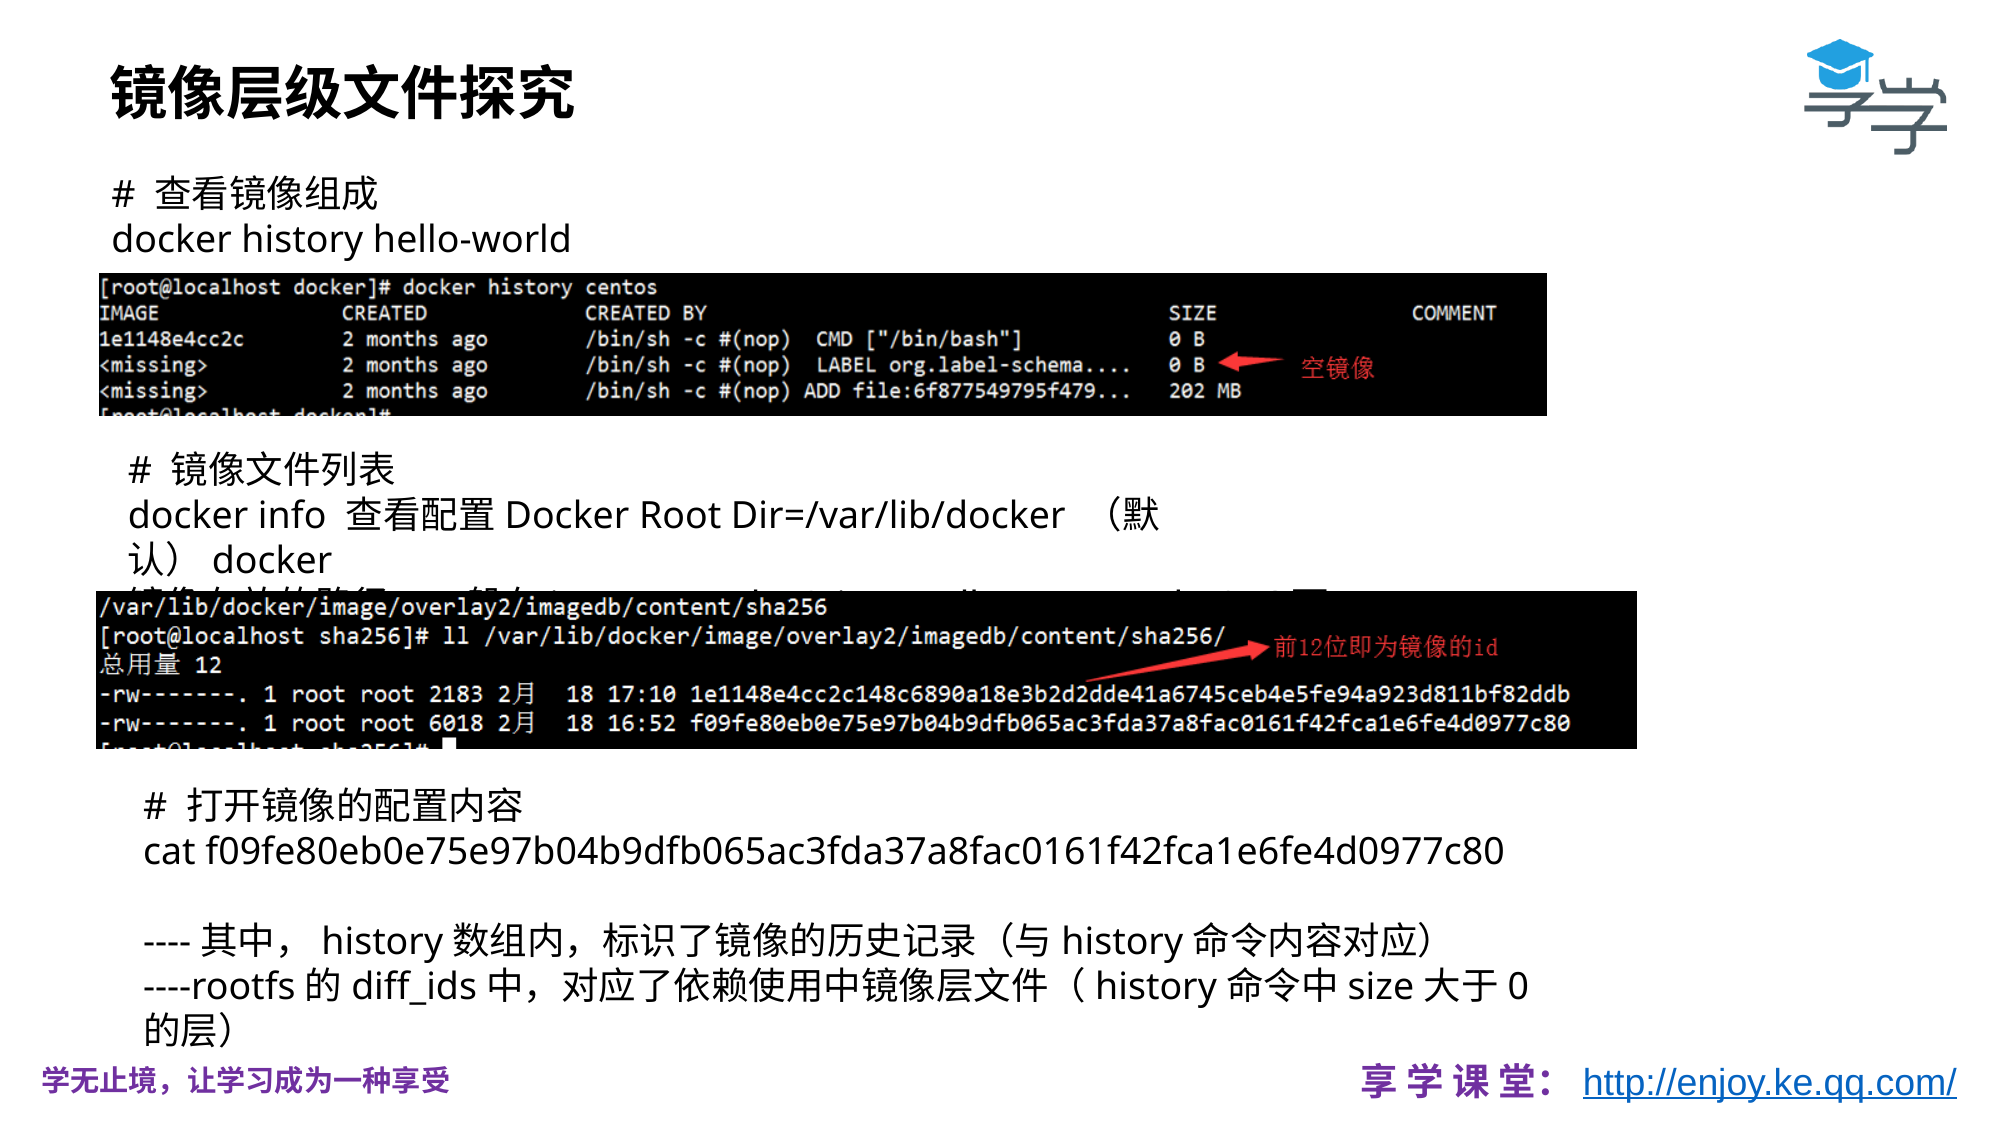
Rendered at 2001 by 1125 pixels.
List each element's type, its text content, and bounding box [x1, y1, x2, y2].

text_box # 查看镜像组成 docker history hello-world [96, 162, 1097, 268]
text_box 镜像层级文件探究 [94, 48, 591, 134]
text_box # 打开镜像的配置内容 cat f09fe80eb0e75e97b04b9dfb065ac3fda37a8fac0161f42fca1e6fe4d0977c80 ----其中，history数组内，标识了镜像的历史记录（与history命令内容对应） ----rootfs的diff_ids中，对应了依赖使用中镜像层文件（history命令中size大于0的层） [128, 774, 1587, 1060]
picture [96, 591, 1637, 749]
text_box # 镜像文件列表 docker info 查看配置Docker Root Dir=/var/lib/docker （默认）docker 镜像存放的路径，一般在image/overlay2/imagedb/content/sha256下 [113, 438, 1376, 591]
picture [99, 273, 1547, 416]
picture [1799, 20, 1952, 173]
